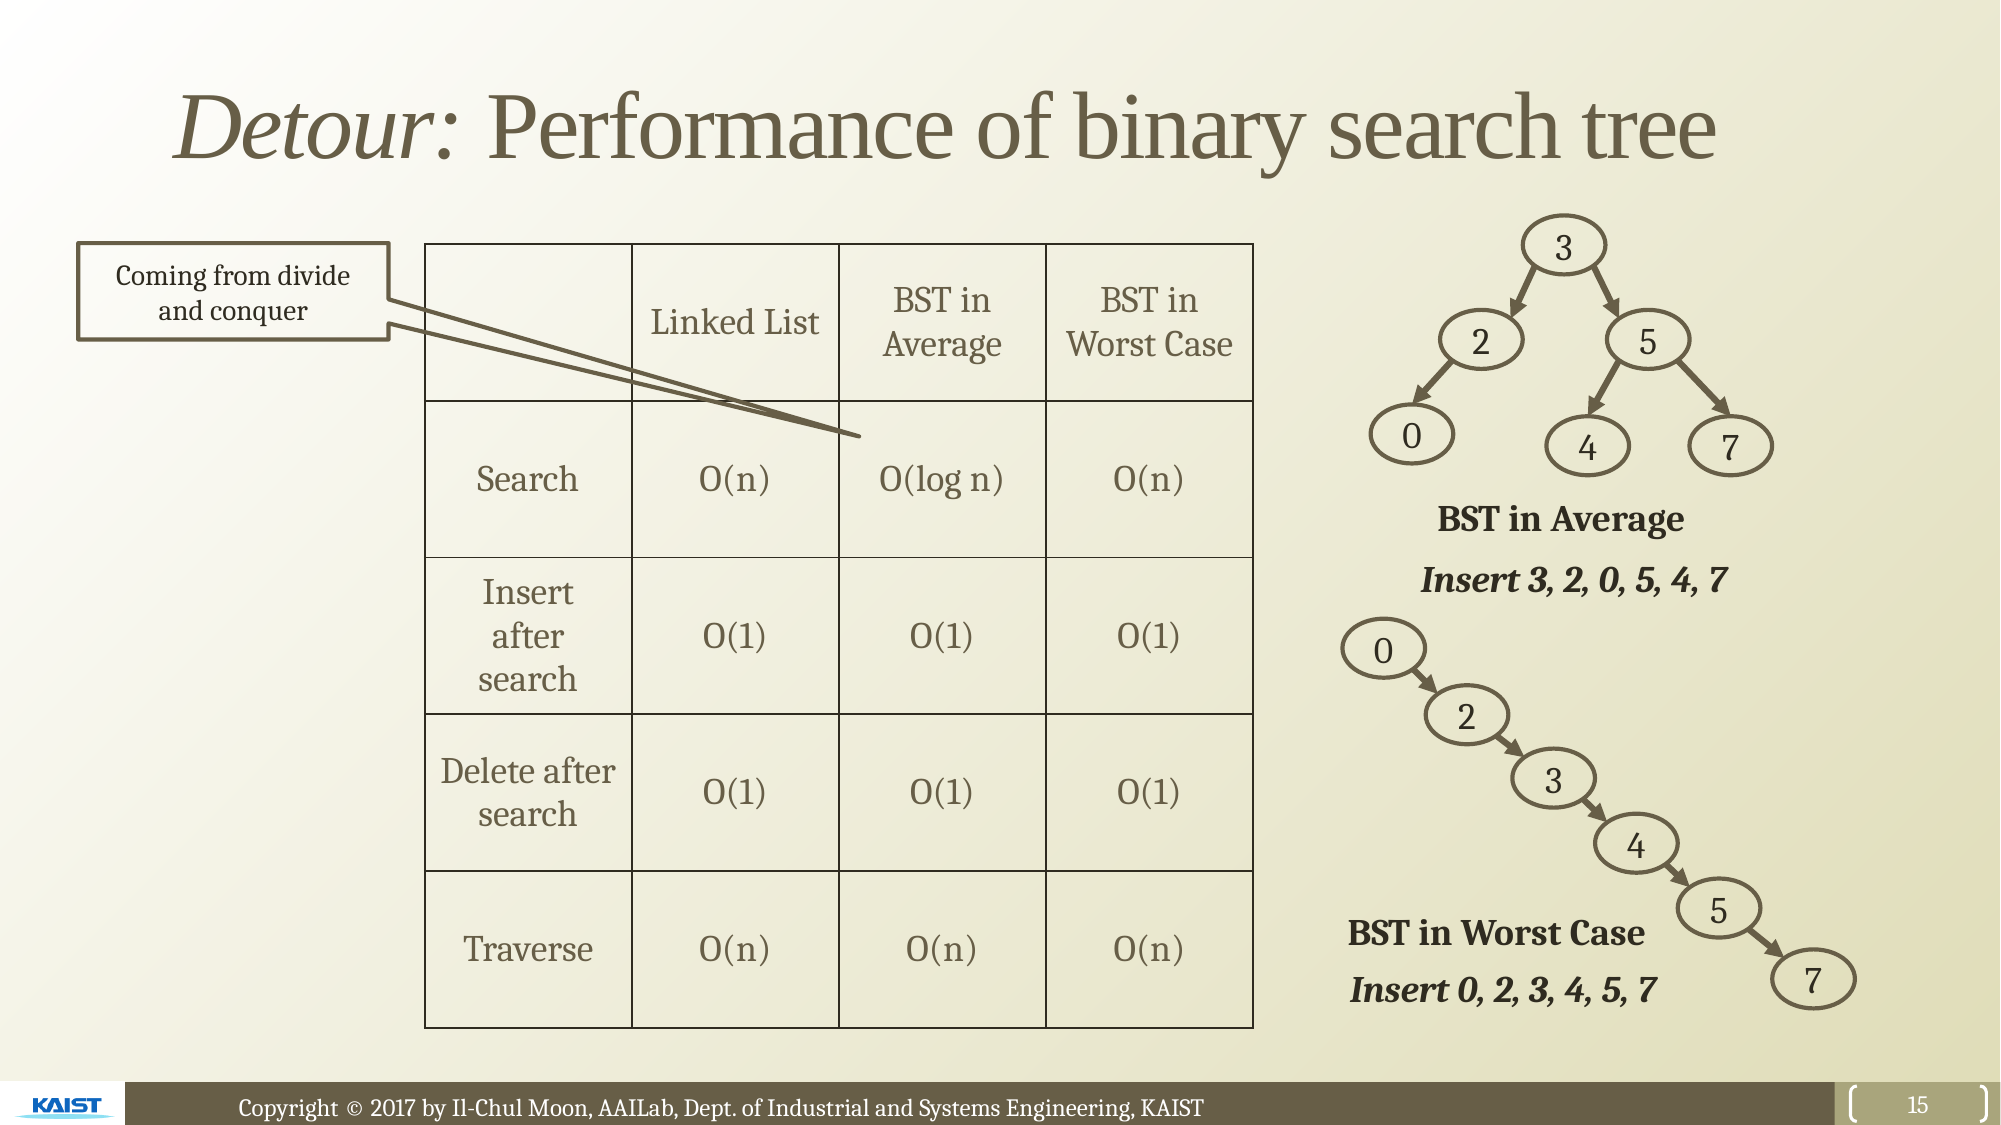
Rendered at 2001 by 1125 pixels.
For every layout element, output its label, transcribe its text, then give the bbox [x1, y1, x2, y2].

table_cell O(n) [633, 872, 838, 1027]
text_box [1676, 359, 1732, 417]
text_box 0 [1368, 402, 1456, 466]
picture [0, 1081, 125, 1125]
text_box Insert 3, 2, 0, 5, 4, 7 [1406, 547, 1743, 607]
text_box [1582, 798, 1608, 823]
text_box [1411, 359, 1453, 405]
table_header BST in Average [840, 245, 1045, 400]
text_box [1587, 359, 1620, 417]
slide_number 15 [1848, 1084, 1988, 1123]
table_cell Search [426, 402, 631, 557]
text_box 2 [1437, 307, 1525, 372]
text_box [1665, 863, 1691, 888]
table_header Linked List [633, 245, 838, 400]
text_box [1747, 928, 1785, 959]
table_cell O(1) [633, 558, 838, 713]
table_cell O(n) [633, 402, 838, 557]
table_header BST in Worst Case [1047, 245, 1252, 400]
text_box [1412, 668, 1439, 695]
table_cell O(1) [1047, 558, 1252, 713]
title Detour: Performance of binary search tree [158, 40, 1857, 200]
text_box 2 [1423, 683, 1511, 747]
table_cell O(log n) [840, 402, 1045, 557]
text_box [1592, 265, 1620, 320]
text_box Insert 0, 2, 3, 4, 5, 7 [1335, 958, 1672, 1018]
table_cell O(n) [1047, 872, 1252, 1027]
table_cell O(1) [840, 558, 1045, 713]
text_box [1495, 735, 1525, 758]
table_cell Delete after search [426, 715, 631, 870]
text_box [1510, 265, 1536, 320]
text_box BST in Worst Case [1332, 900, 1662, 961]
table_cell O(1) [633, 715, 838, 870]
text_box 3 [1510, 746, 1598, 810]
table_cell O(1) [1047, 715, 1252, 870]
text_box 5 [1675, 876, 1763, 940]
text_box Coming from divide and conquer [76, 241, 862, 439]
text_box 5 [1604, 307, 1692, 372]
table_cell Insert after search [426, 558, 631, 713]
text_box 4 [1592, 811, 1680, 875]
table_cell Traverse [426, 872, 631, 1027]
text_box 0 [1340, 616, 1428, 680]
text_box 7 [1770, 947, 1858, 1011]
table_cell O(1) [840, 715, 1045, 870]
table_cell O(n) [1047, 402, 1252, 557]
text_box 4 [1544, 414, 1632, 478]
table_cell O(n) [840, 872, 1045, 1027]
table_header [426, 245, 631, 367]
text_box 7 [1687, 415, 1775, 478]
text_box 3 [1520, 213, 1608, 277]
table_header [426, 335, 631, 400]
text_box BST in Average [1422, 486, 1701, 547]
